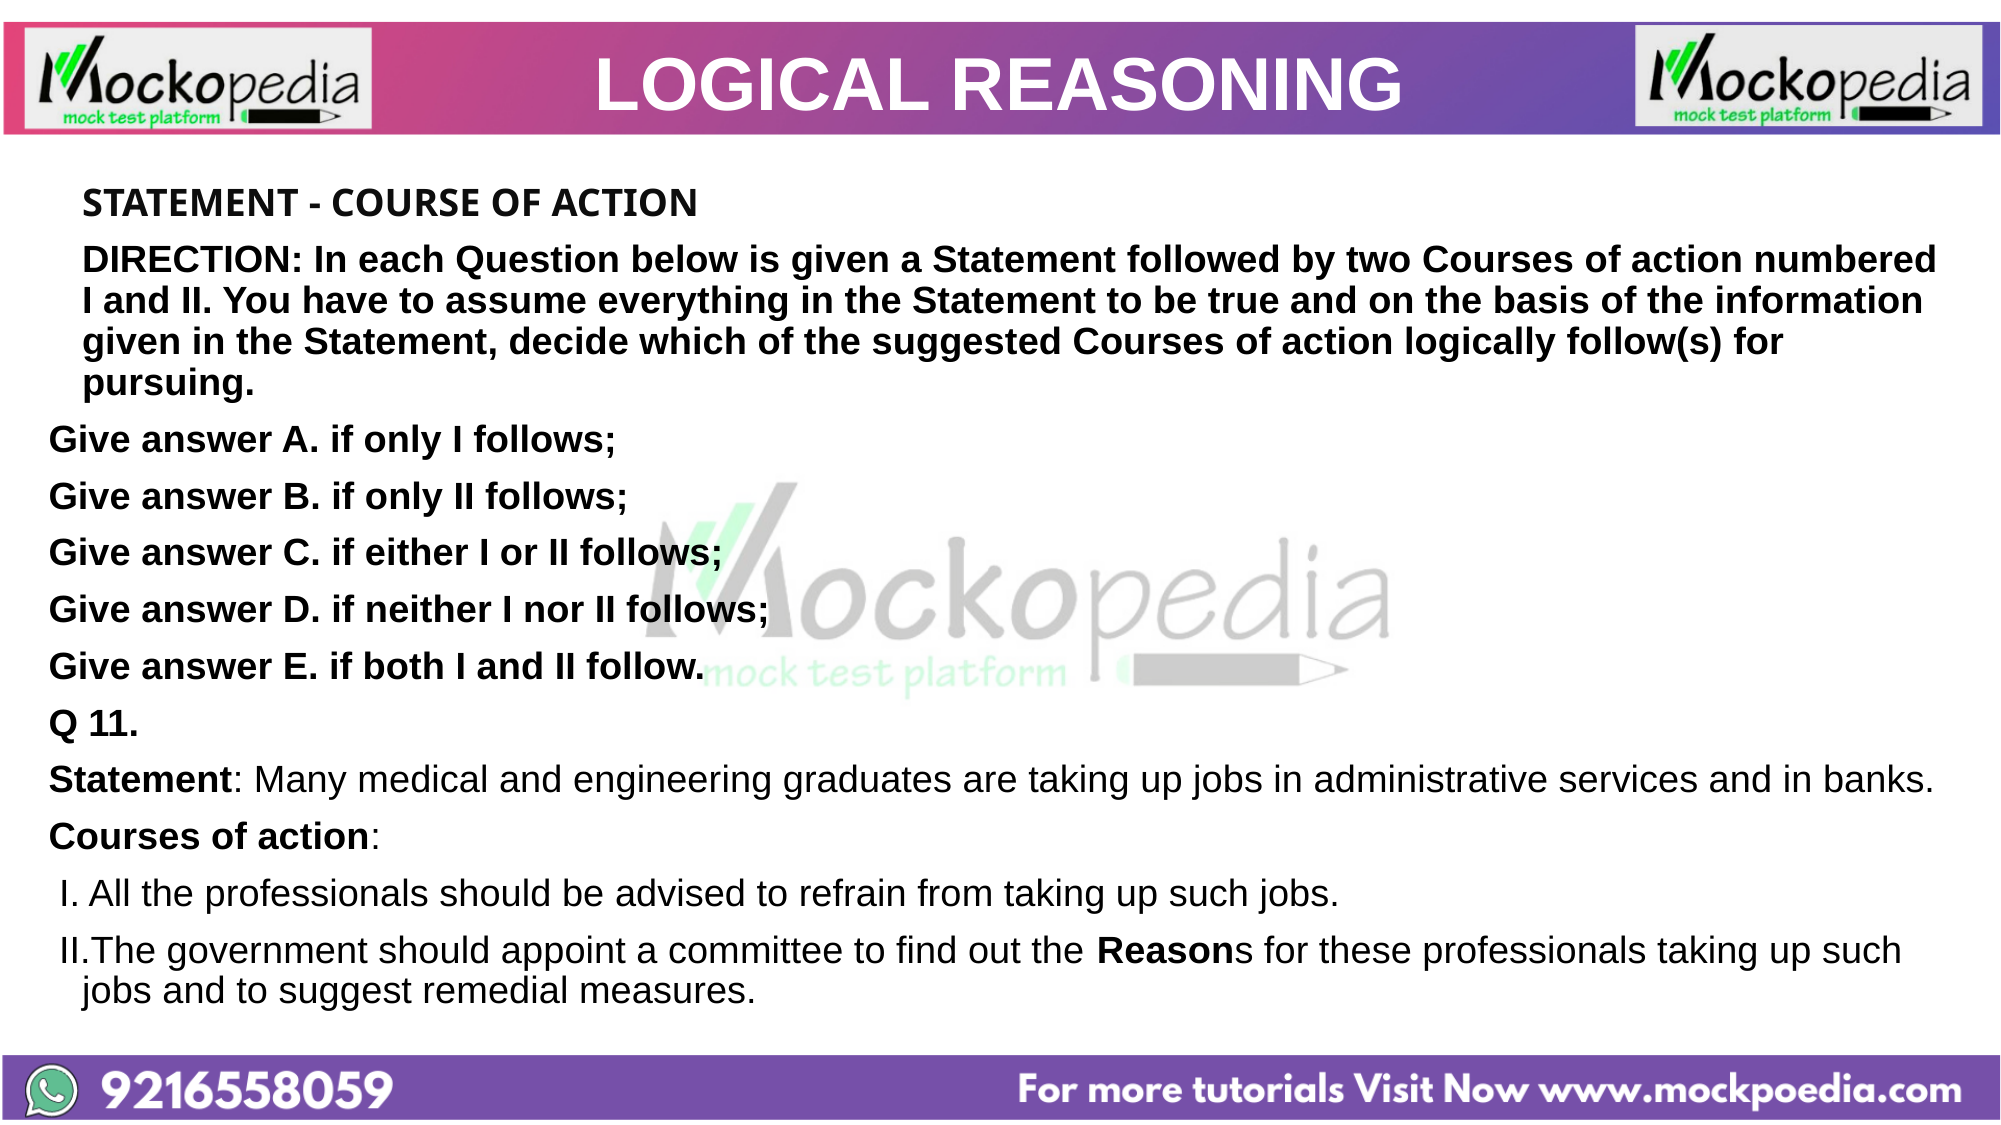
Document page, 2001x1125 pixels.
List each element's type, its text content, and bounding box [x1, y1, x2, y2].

title LOGICAL REASONING [41, 31, 1959, 142]
list STATEMENT - COURSE OF ACTION DIRECTION: In each Question below is given a Statement followed by two Courses of action numbered I and II. You have to assume everything in the Statement to be true and on the basis of the information given in the Statement, decide which of the suggested Courses of action logically follow(s) for pursuing. Give answer A. if only I follows; Give answer B. if only II follows; Give answer C. if either I or II follows; Give answer D. if neither I nor II follows; Give answer E. if both I and II follow. Q 11. Statement: Many medical and engineering graduates are taking up jobs in administrative services and in banks. Courses of action: I. All the professionals should be advised to refrain from taking up such jobs. II.The government should appoint a committee to find out the Reasons for these professionals taking up such jobs and to suggest remedial measures. [33, 175, 1959, 1053]
picture [0, 0, 2001, 1125]
